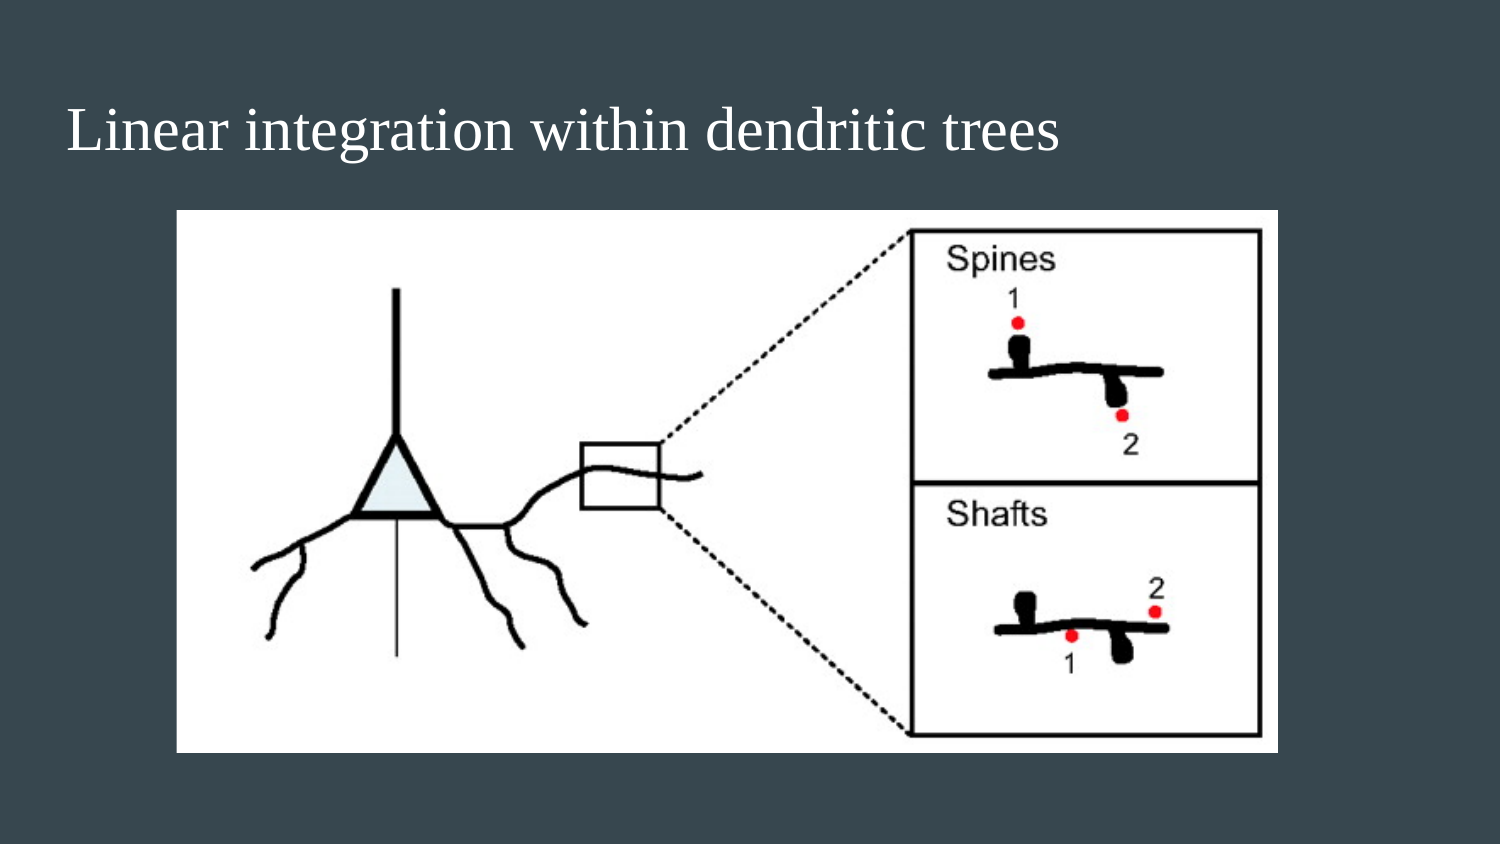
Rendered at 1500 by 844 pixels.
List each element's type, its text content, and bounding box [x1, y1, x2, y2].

title Linear integration within dendritic trees [51, 72, 1449, 167]
picture [176, 209, 1338, 753]
